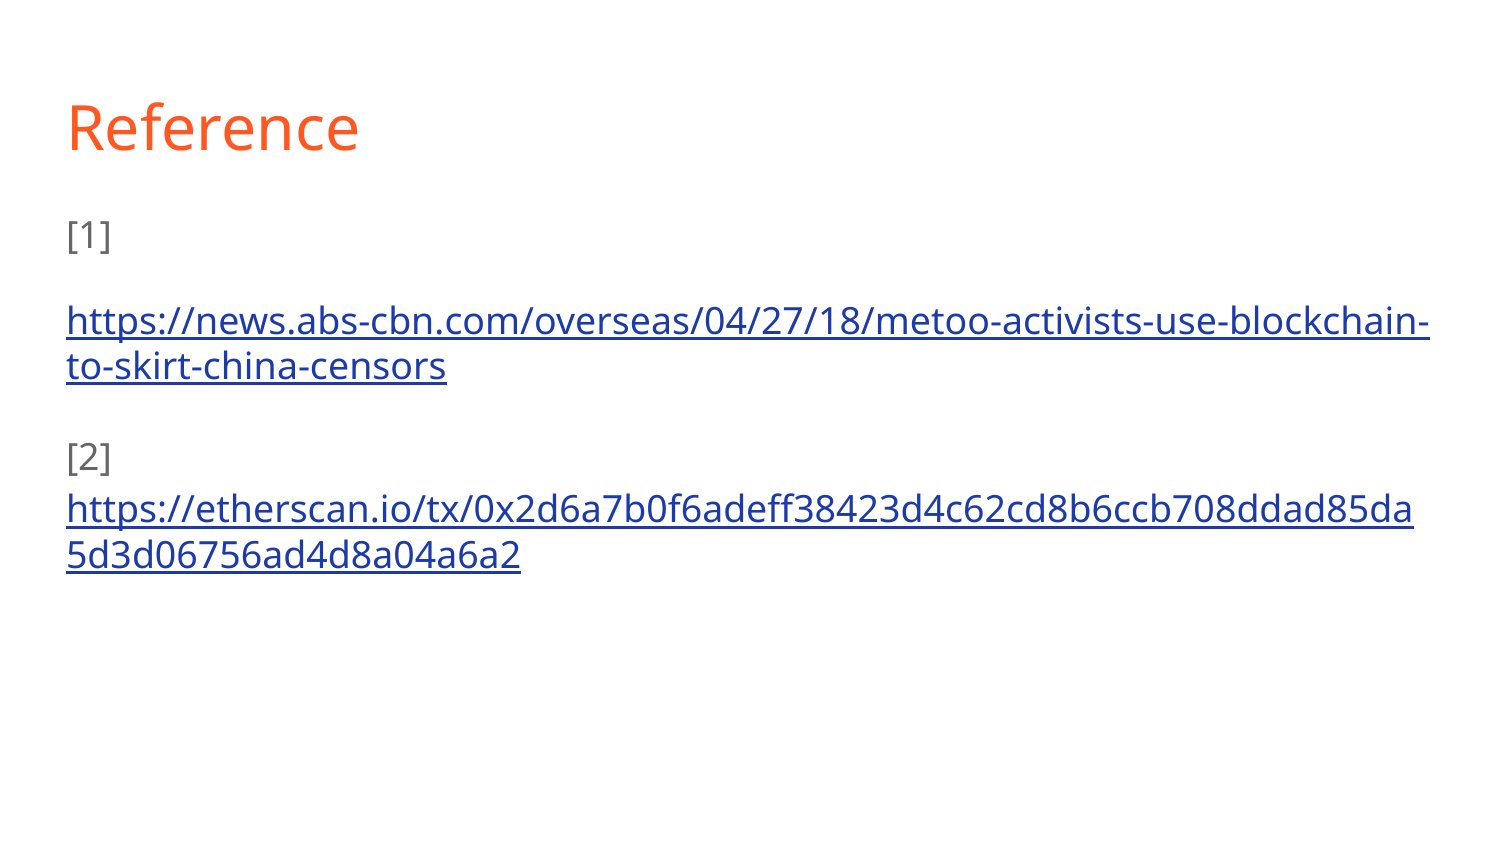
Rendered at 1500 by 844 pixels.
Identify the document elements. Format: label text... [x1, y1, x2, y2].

list [1] https://news.abs-cbn.com/overseas/04/27/18/metoo-activists-use-blockchain-to-skirt-china-censors [2] https://etherscan.io/tx/0x2d6a7b0f6adeff38423d4c62cd8b6ccb708ddad85da5d3d06756ad4d8a04a6a2 [51, 189, 1449, 750]
title Reference [51, 72, 1449, 167]
